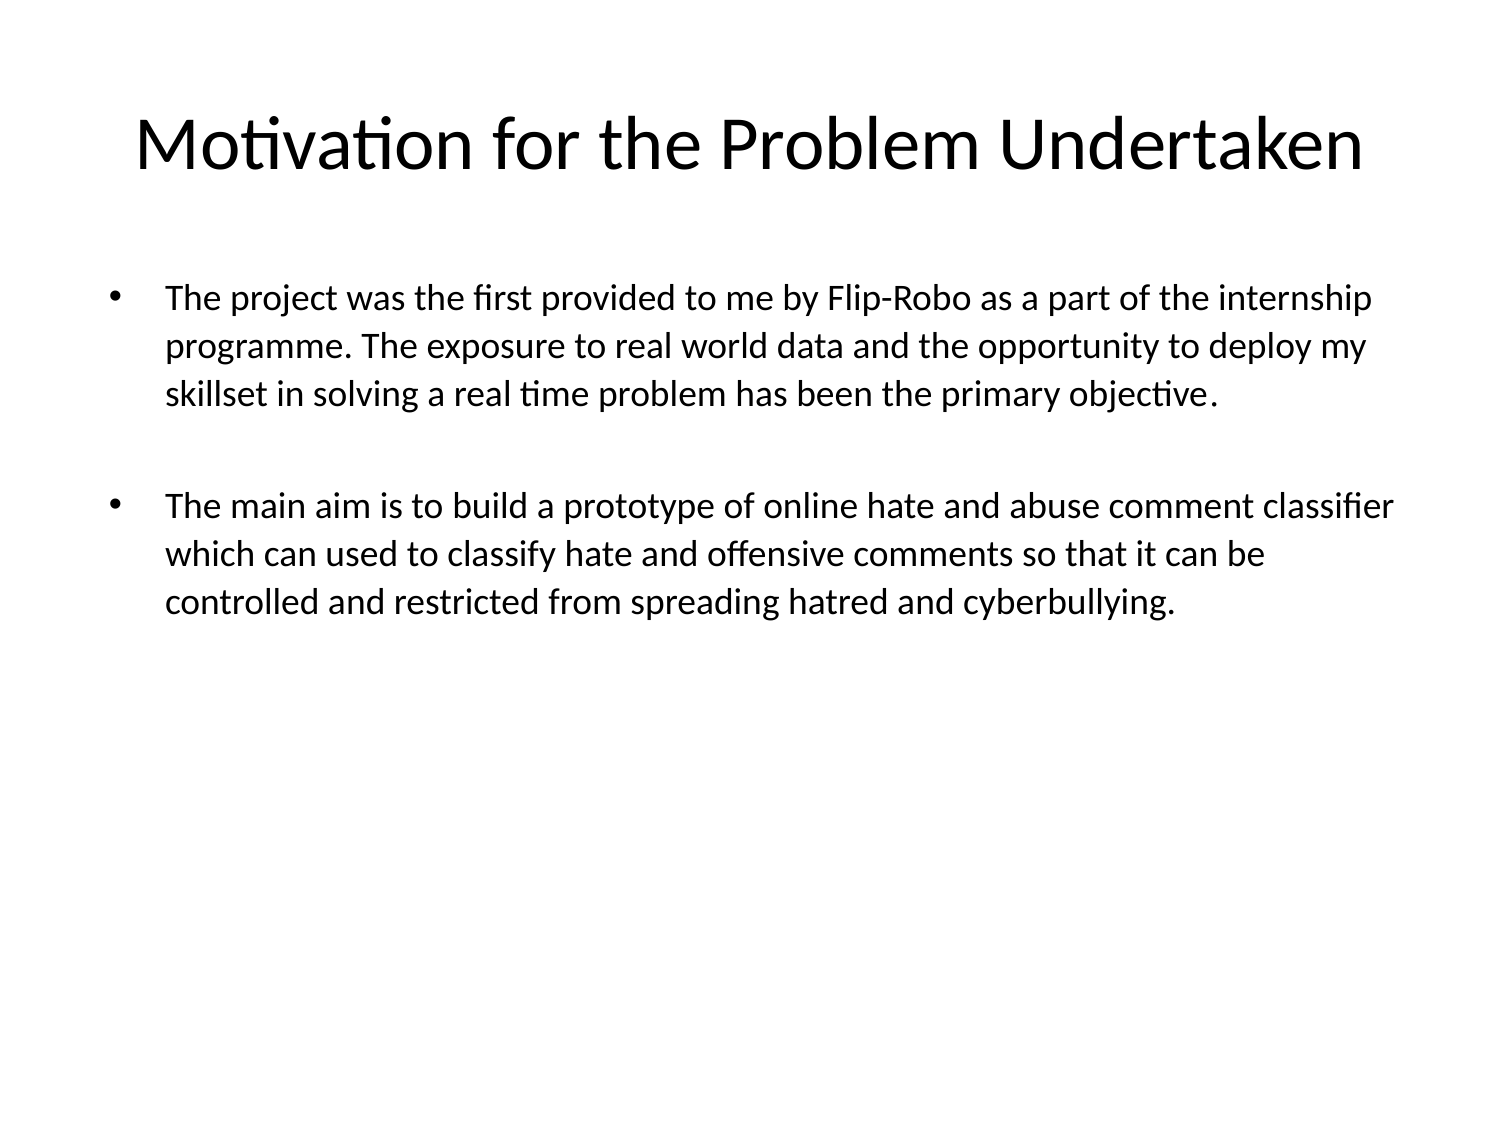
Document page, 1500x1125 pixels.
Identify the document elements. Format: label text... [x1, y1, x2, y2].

title Motivation for the Problem Undertaken [75, 45, 1425, 233]
list The project was the first provided to me by Flip-Robo as a part of the internship programme. The exposure to real world data and the opportunity to deploy my skillset in solving a real time problem has been the primary objective. The main aim is to build a prototype of online hate and abuse comment classifier which can used to classify hate and offensive comments so that it can be controlled and restricted from spreading hatred and cyberbullying. [75, 262, 1425, 1005]
